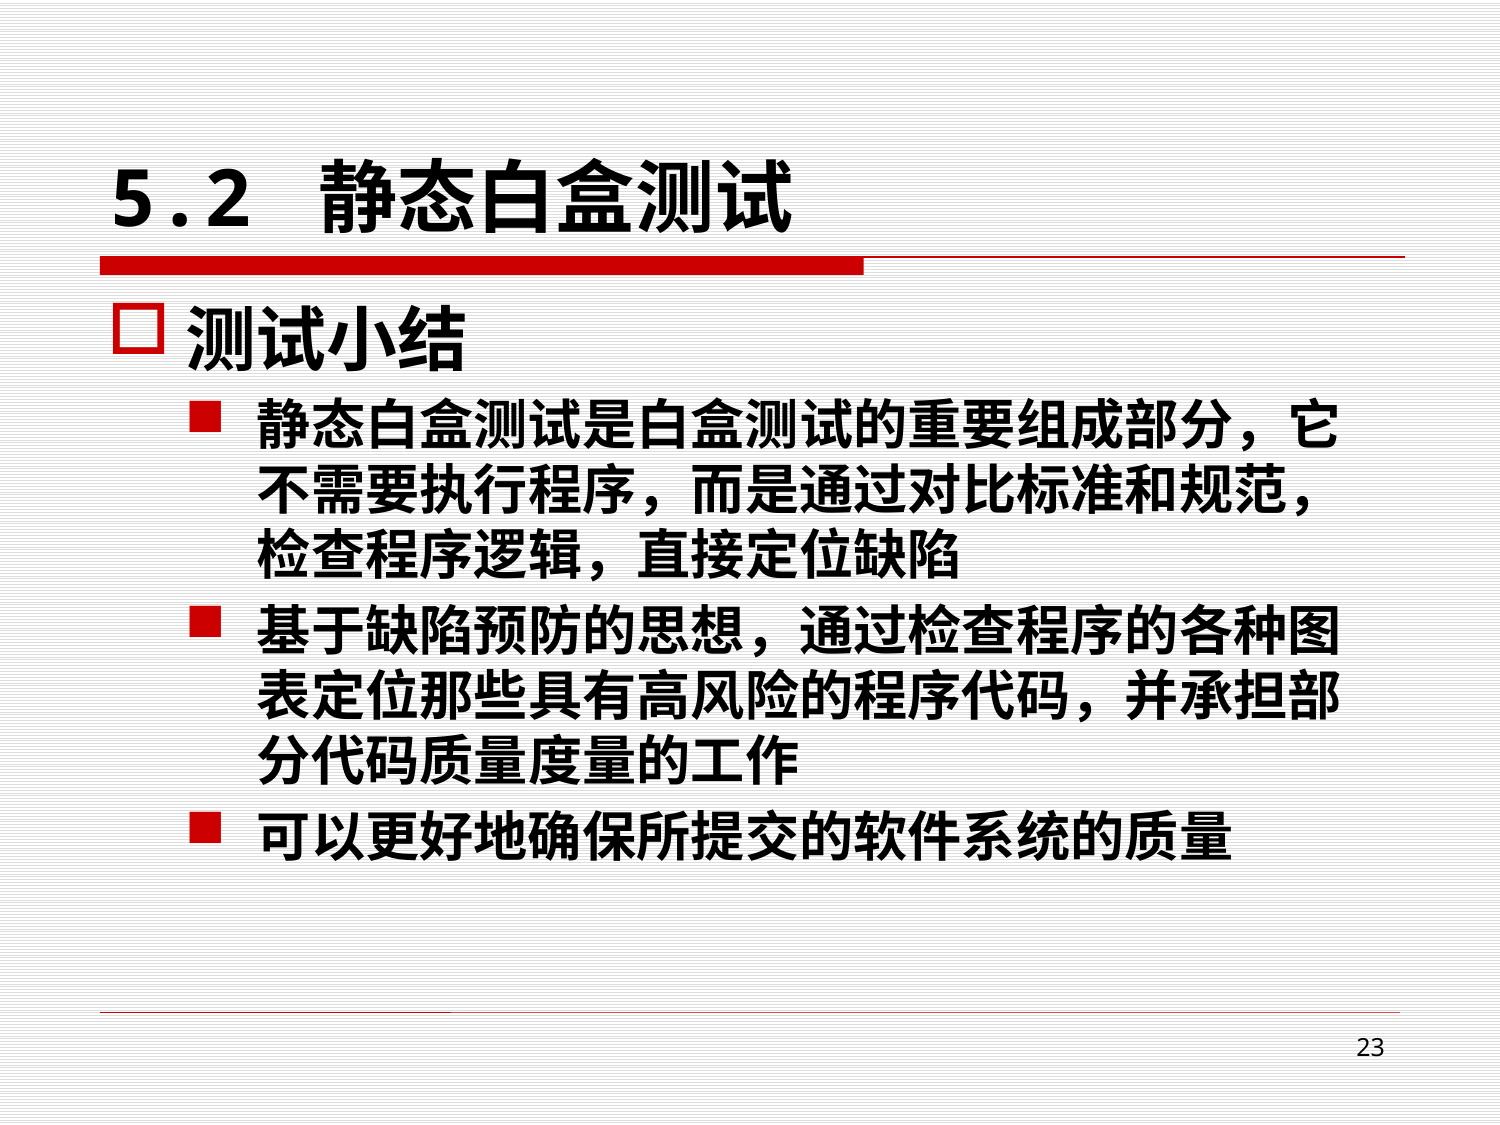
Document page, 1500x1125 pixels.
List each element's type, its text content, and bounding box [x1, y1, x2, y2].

list 测试小结 静态白盒测试是白盒测试的重要组成部分，它不需要执行程序，而是通过对比标准和规范，检查程序逻辑，直接定位缺陷 基于缺陷预防的思想，通过检查程序的各种图表定位那些具有高风险的程序代码，并承担部分代码质量度量的工作 可以更好地确保所提交的软件系统的质量 [92, 287, 1406, 988]
title 5.2 静态白盒测试 [94, 50, 1407, 250]
slide_number 23 [1074, 1024, 1401, 1103]
